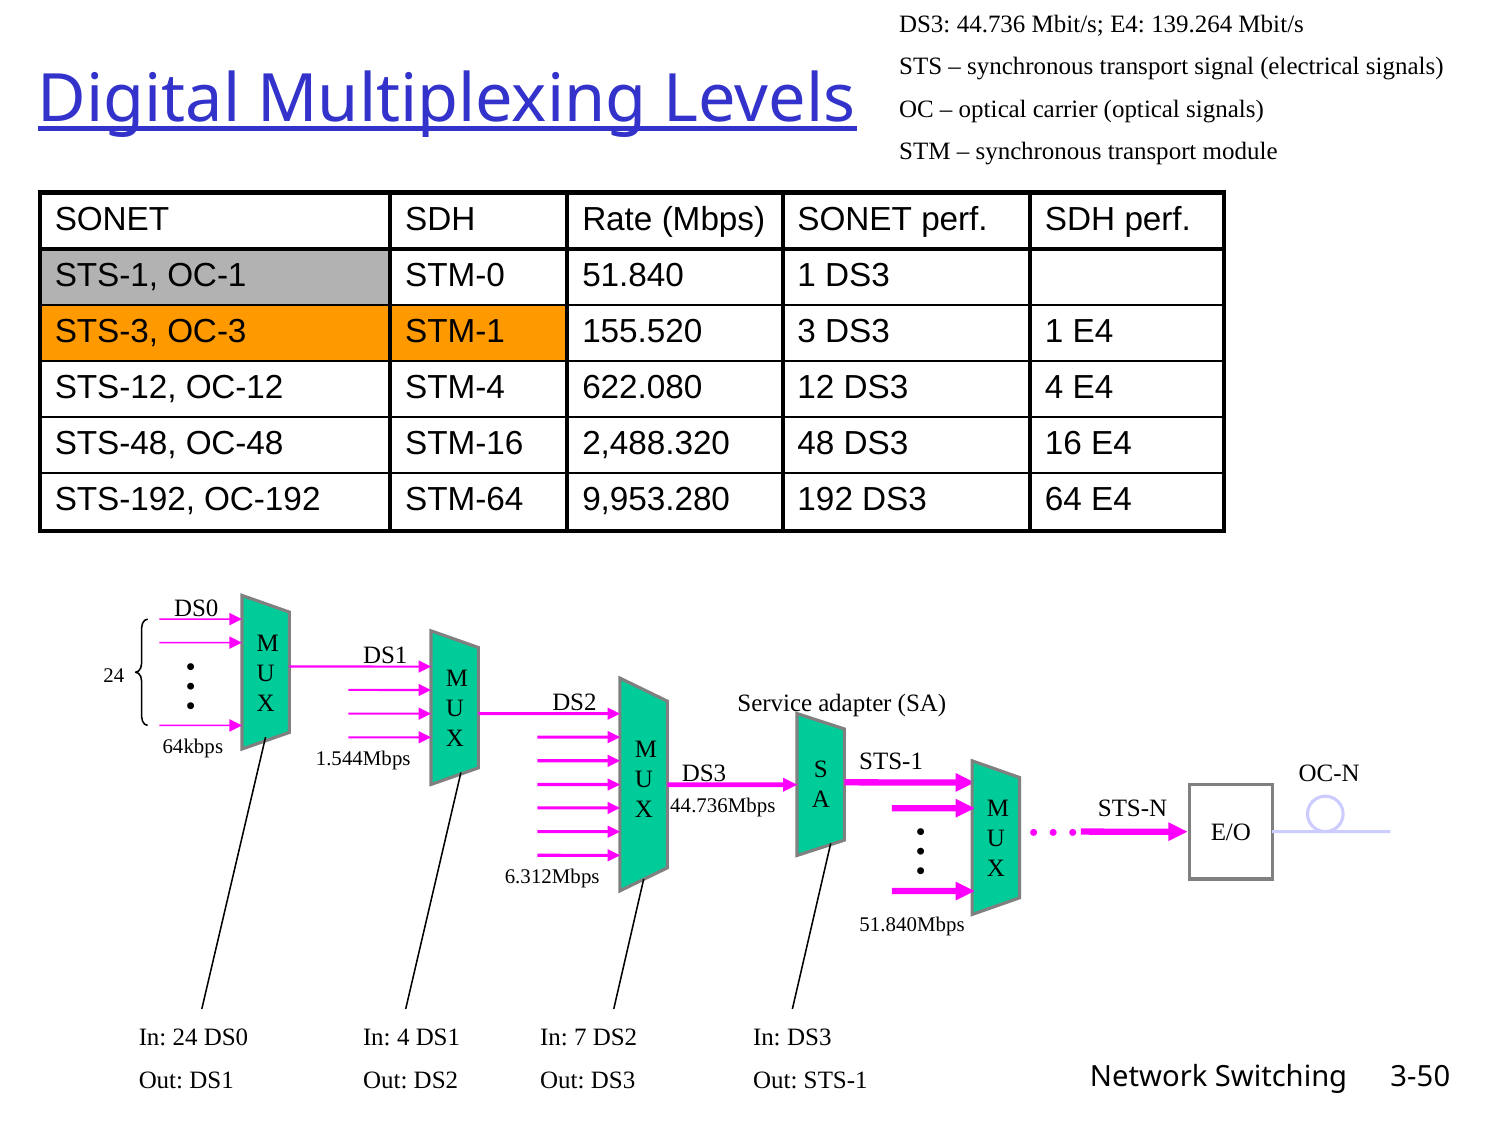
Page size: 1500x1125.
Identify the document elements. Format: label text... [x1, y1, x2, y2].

text_box In: 24 DS0 Out: DS1 [123, 1013, 278, 1101]
text_box DS0 [159, 583, 254, 629]
text_box In: 7 DS2 Out: DS3 [525, 1013, 679, 1101]
table_cell 1 E4 [1032, 306, 1222, 360]
table_cell 622.080 [569, 362, 781, 416]
slide_number 3-50 [1363, 1049, 1466, 1125]
title Digital Multiplexing Levels [22, 24, 884, 165]
text_box DS2 [537, 714, 614, 723]
table_cell 1 DS3 [785, 251, 1028, 304]
text_box 1.544Mbps [301, 737, 425, 778]
text_box 44.736Mbps [672, 785, 791, 825]
text_box [348, 707, 425, 720]
text_box [141, 619, 148, 654]
table_header SDH perf. [1032, 195, 1222, 247]
text_box STS-1 [849, 737, 963, 782]
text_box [1271, 795, 1391, 832]
table_cell STS-12, OC-12 [42, 362, 388, 416]
text_box [1105, 830, 1184, 838]
table_cell 64 E4 [1032, 474, 1222, 529]
text_box [537, 730, 614, 744]
table_header SONET [42, 195, 388, 247]
table_cell STM-1 [392, 306, 565, 360]
table_cell STS-1, OC-1 [42, 251, 388, 304]
text_box [891, 884, 966, 898]
text_box In: DS3 Out: STS-1 [738, 1013, 916, 1101]
table_cell STS-3, OC-3 [42, 306, 388, 360]
text_box DS3: 44.736 Mbit/s; E4: 139.264 Mbit/s STS – synchronous transport signal (electrical signals) OC – optical carrier (optical signals) STM – synchronous transport module [884, 0, 1500, 172]
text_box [430, 630, 479, 785]
text_box DS3 [672, 749, 762, 784]
text_box STS-N [1105, 784, 1187, 830]
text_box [1189, 784, 1273, 880]
table_cell 192 DS3 [785, 474, 1028, 529]
text_box [537, 754, 614, 768]
table_cell 12 DS3 [785, 362, 1028, 416]
table_cell STS-192, OC-192 [42, 474, 388, 529]
text_box DS1 [348, 630, 429, 676]
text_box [241, 595, 290, 750]
table_cell 51.840 [569, 251, 781, 304]
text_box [971, 760, 1020, 915]
text_box [418, 731, 425, 737]
text_box [537, 778, 614, 791]
text_box Service adapter (SA) [722, 679, 995, 724]
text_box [619, 677, 668, 891]
table_cell 4 E4 [1032, 362, 1222, 416]
text_box 64kbps [147, 725, 254, 766]
table_header SDH [392, 195, 565, 247]
text_box … [169, 642, 236, 725]
text_box [483, 707, 614, 720]
text_box [607, 849, 614, 855]
text_box 6.312Mbps [490, 855, 615, 896]
table_cell 16 E4 [1032, 418, 1222, 472]
text_box DS2 [537, 678, 617, 713]
text_box 51.840Mbps [844, 902, 998, 943]
text_box [537, 801, 614, 815]
table_cell 2,488.320 [569, 418, 781, 472]
text_box [537, 825, 614, 838]
text_box … [899, 809, 966, 890]
table_cell 3 DS3 [785, 306, 1028, 360]
text_box 24 [88, 654, 148, 695]
text_box [141, 695, 148, 726]
table_cell STM-16 [392, 418, 565, 472]
text_box [229, 636, 236, 642]
footer Network Switching [887, 1049, 1363, 1125]
table_cell STM-4 [392, 362, 565, 416]
table_cell 155.520 [569, 306, 781, 360]
table_header SONET perf. [785, 195, 1028, 247]
table_cell STS-48, OC-48 [42, 418, 388, 472]
text_box [891, 802, 966, 815]
table_header Rate (Mbps) [569, 195, 781, 247]
table_cell STM-64 [392, 474, 565, 529]
text_box In: 4 DS1 Out: DS2 [348, 1013, 502, 1101]
text_box … [1024, 770, 1105, 855]
table_cell [1032, 251, 1222, 304]
text_box OC-N [1284, 748, 1400, 794]
table_cell 48 DS3 [785, 418, 1028, 472]
text_box [672, 778, 791, 791]
text_box [849, 776, 966, 789]
text_box [348, 683, 425, 697]
table_cell STM-0 [392, 251, 565, 304]
table_cell 9,953.280 [569, 474, 781, 529]
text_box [796, 713, 845, 856]
